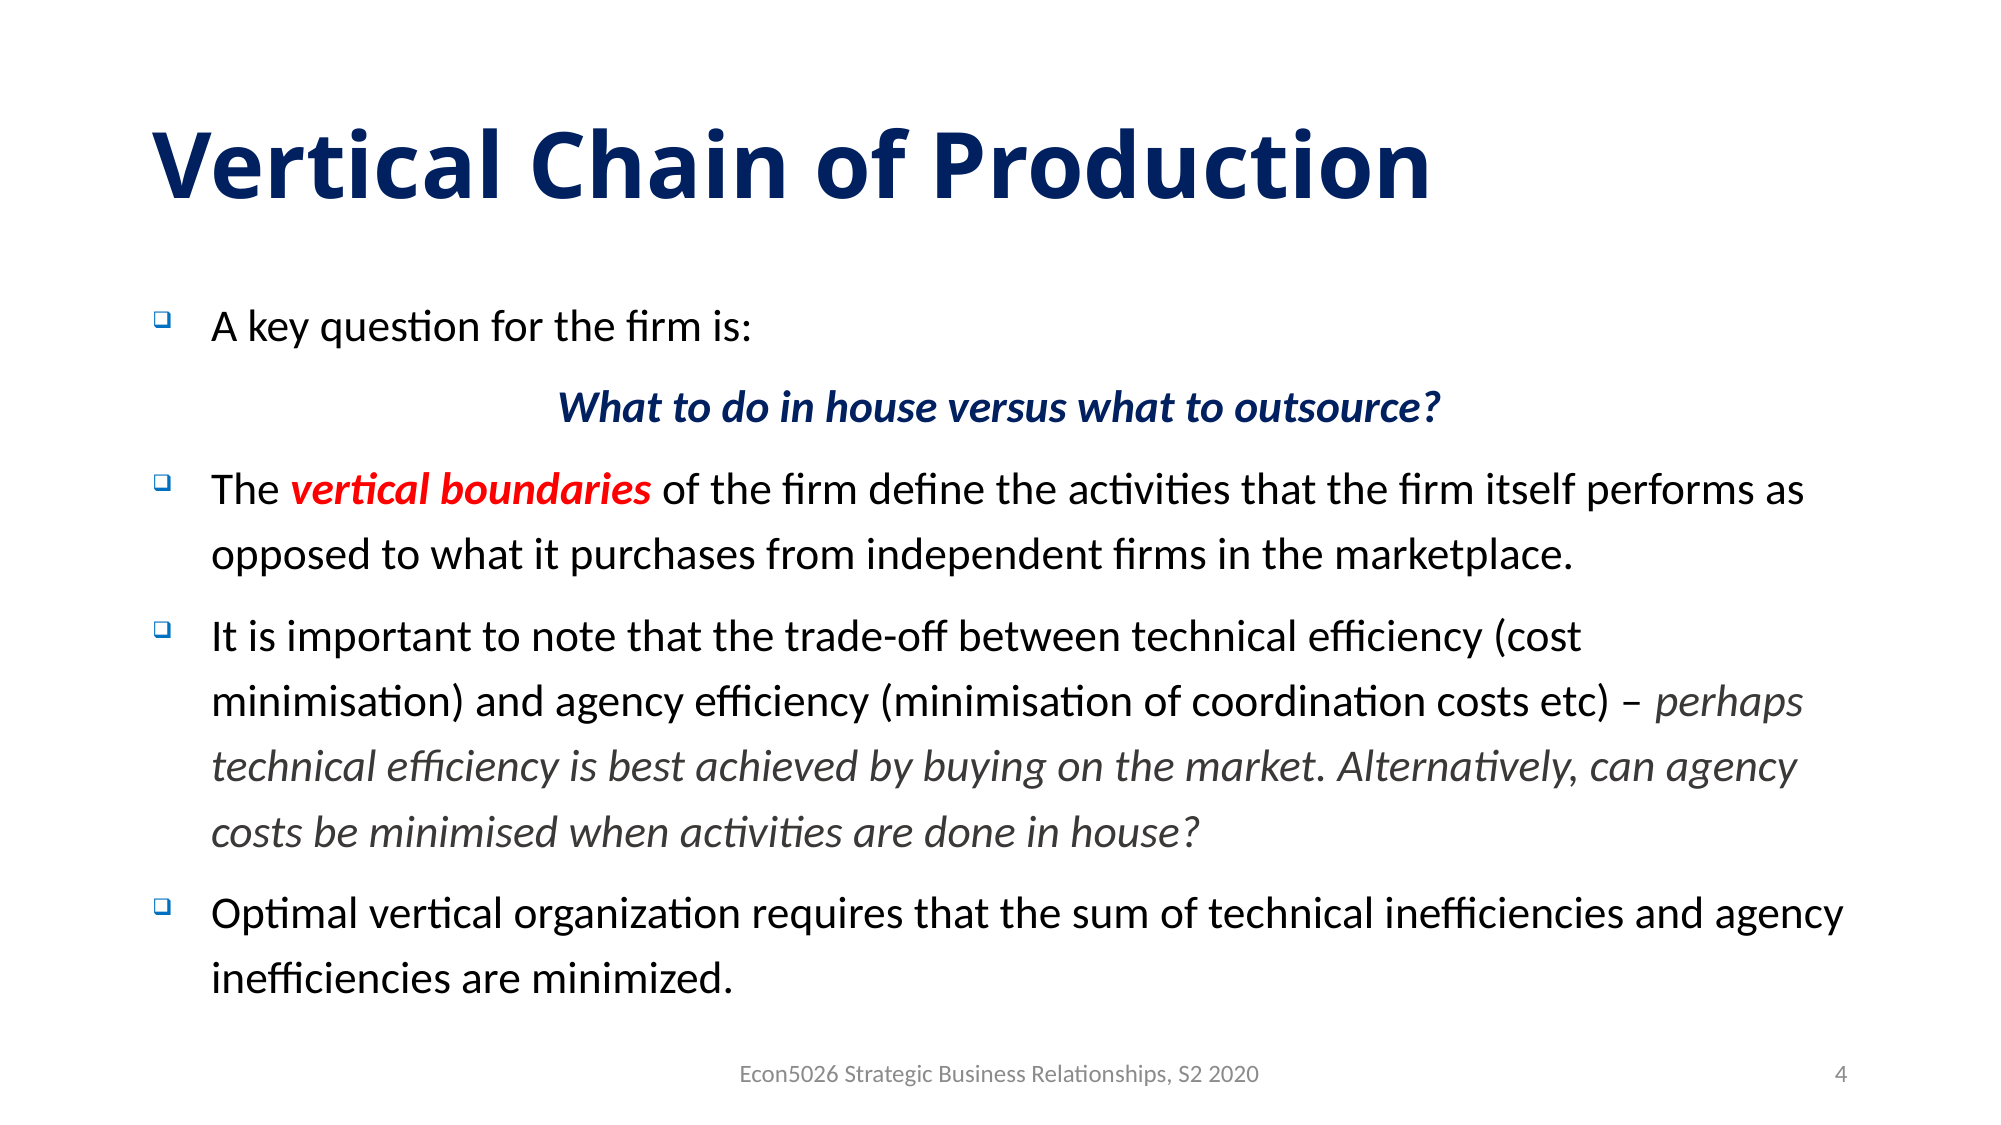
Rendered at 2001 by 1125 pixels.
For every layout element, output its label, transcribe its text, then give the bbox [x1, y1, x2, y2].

title Vertical Chain of Production [137, 59, 1863, 277]
slide_number 4 [1412, 1042, 1863, 1103]
footer Econ5026 Strategic Business Relationships, S2 2020 [662, 1042, 1338, 1103]
list A key question for the firm is: What to do in house versus what to outsource? The vertical boundaries of the firm define the activities that the firm itself performs as opposed to what it purchases from independent firms in the marketplace. It is important to note that the trade-off between technical efficiency (cost minimisation) and agency efficiency (minimisation of coordination costs etc) – perhaps technical efficiency is best achieved by buying on the market. Alternatively, can agency costs be minimised when activities are done in house? Optimal vertical organization requires that the sum of technical inefficiencies and agency inefficiencies are minimized. [137, 277, 1863, 1014]
